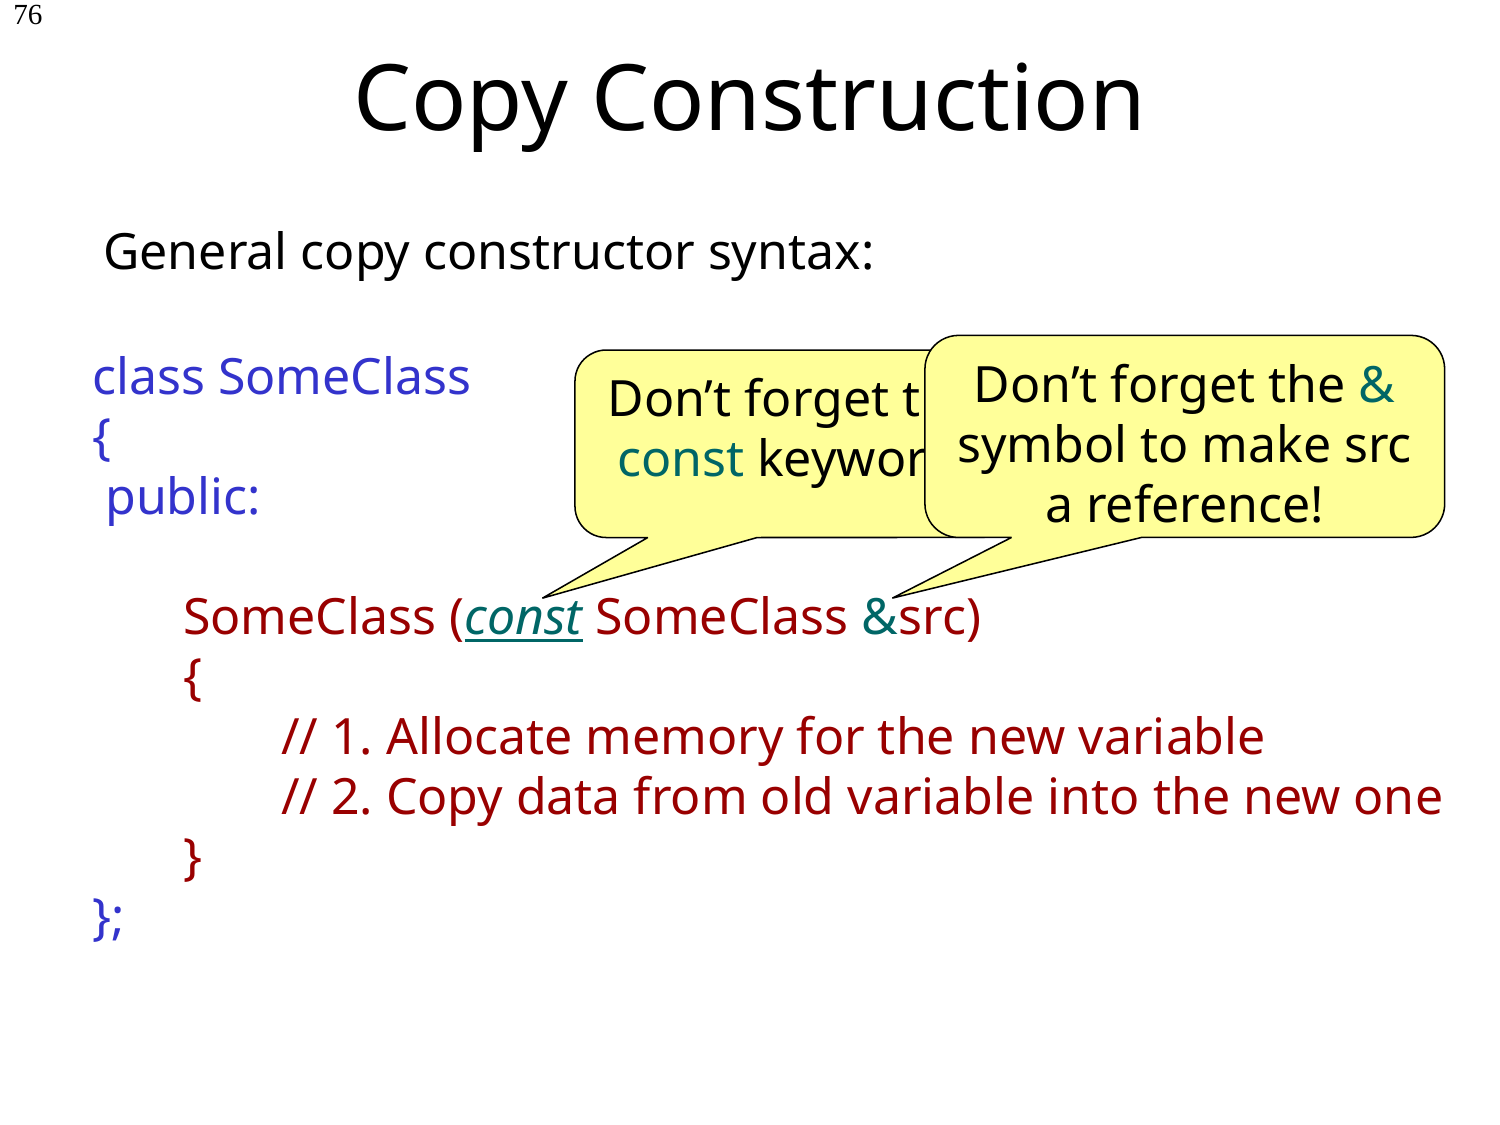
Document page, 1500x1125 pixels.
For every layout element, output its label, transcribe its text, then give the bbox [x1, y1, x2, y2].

text_box General copy constructor syntax: [88, 212, 890, 288]
text_box class SomeClass { public: SomeClass (const SomeClass &src) { // 1. Allocate memory for the new variable // 2. Copy data from old variable into the new one } }; [77, 337, 1459, 953]
text_box Don’t forget the const keyword! [542, 350, 953, 599]
text_box Don’t forget the & symbol to make src a reference! [892, 335, 1445, 599]
text_box Copy Construction [112, 0, 1388, 188]
slide_number 76 [0, 0, 58, 63]
